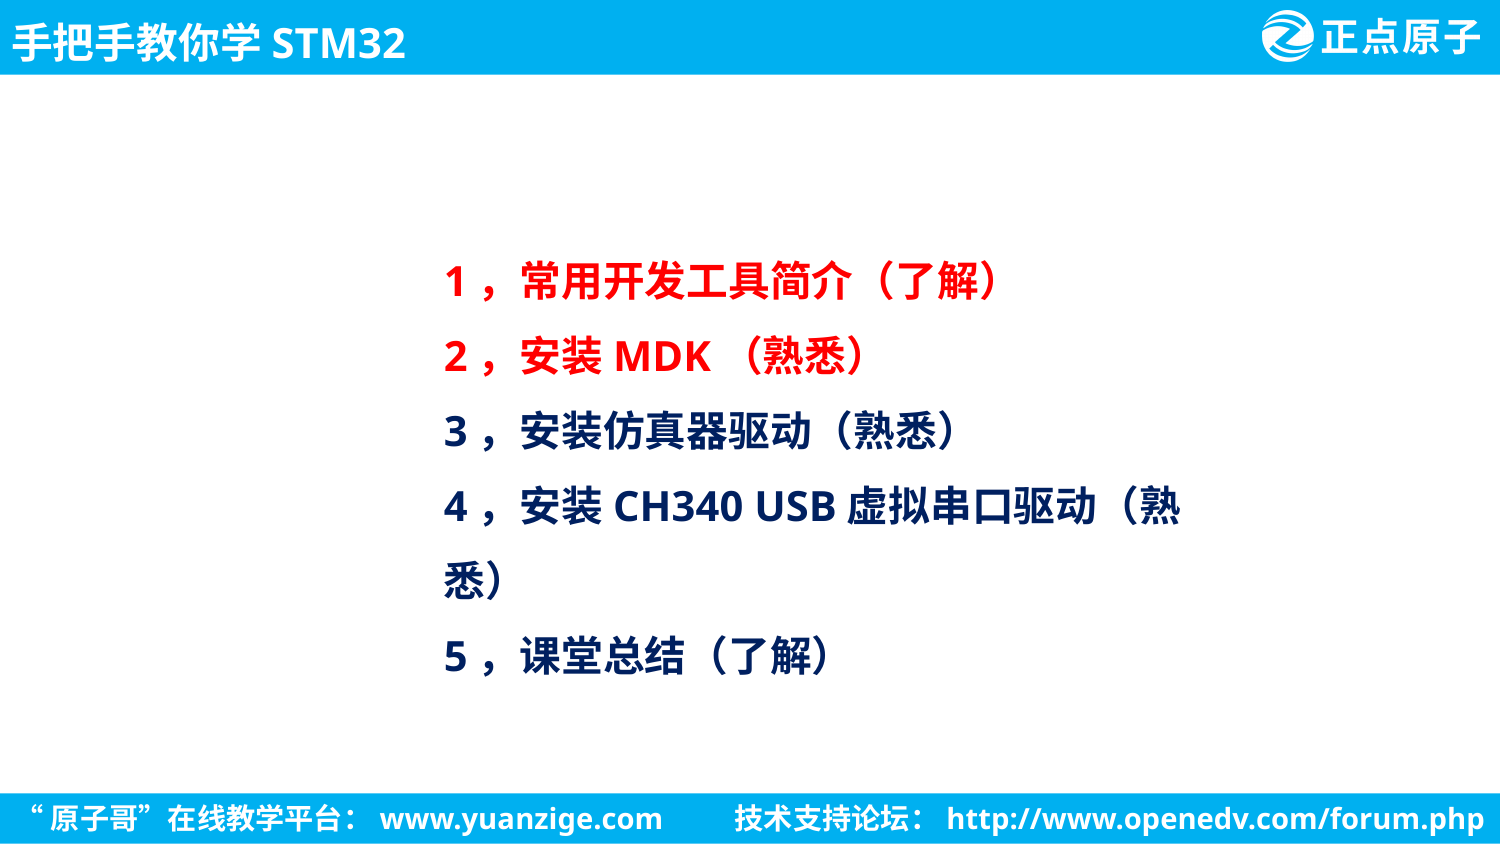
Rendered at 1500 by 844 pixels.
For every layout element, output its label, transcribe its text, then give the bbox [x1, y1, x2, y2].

picture [1367, 18, 1396, 42]
text_box 技术支持论坛：http://www.openedv.com/forum.php [544, 793, 1500, 843]
picture [1404, 20, 1438, 54]
picture [1263, 27, 1307, 61]
picture [1412, 44, 1418, 52]
picture [1391, 45, 1397, 53]
picture [1322, 21, 1357, 52]
picture [1267, 11, 1313, 45]
text_box 手把手教你学STM32 [0, 0, 967, 75]
picture [1445, 21, 1479, 54]
text_box 1，常用开发工具简介（了解） 2，安装MDK（熟悉） 3，安装仿真器驱动（熟悉） 4，安装CH340 USB虚拟串口驱动（熟悉） 5，课堂总结（了解） [436, 226, 1263, 684]
text_box [0, 0, 1500, 76]
text_box “原子哥”在线教学平台：www.yuanzige.com [0, 793, 544, 843]
picture [1431, 44, 1438, 52]
picture [1364, 45, 1370, 53]
